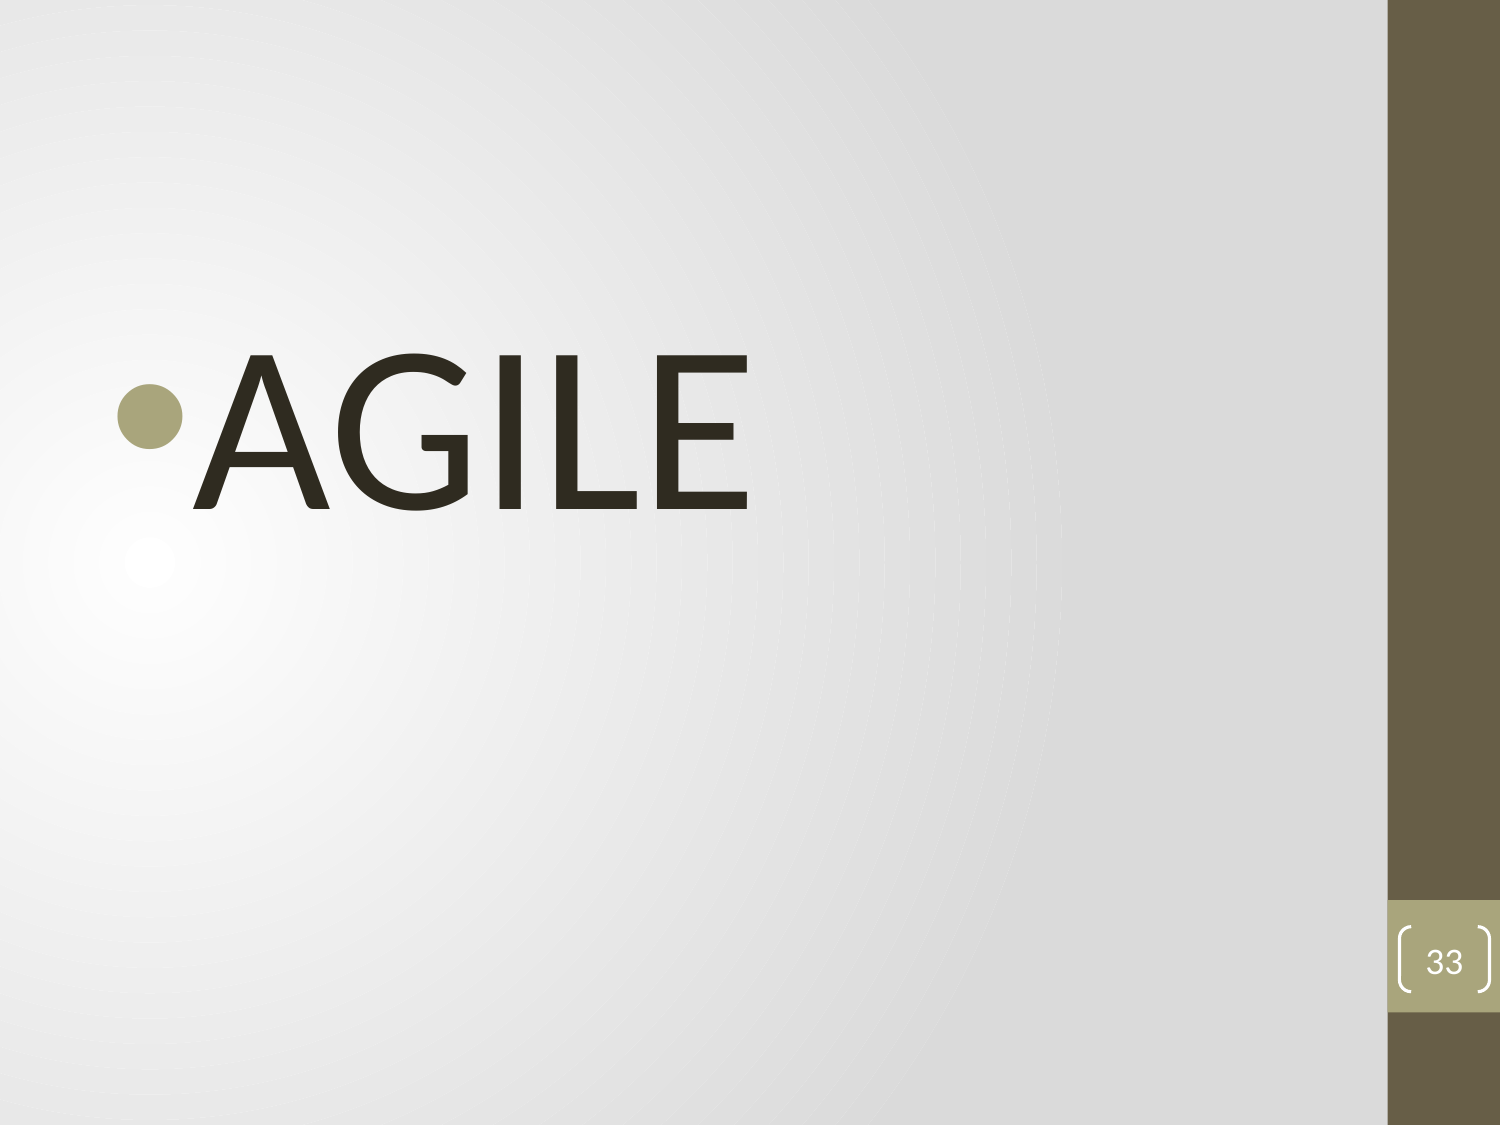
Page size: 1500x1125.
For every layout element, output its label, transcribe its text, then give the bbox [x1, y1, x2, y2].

list AGILE [75, 262, 1325, 1050]
slide_number 33 [1397, 925, 1492, 994]
